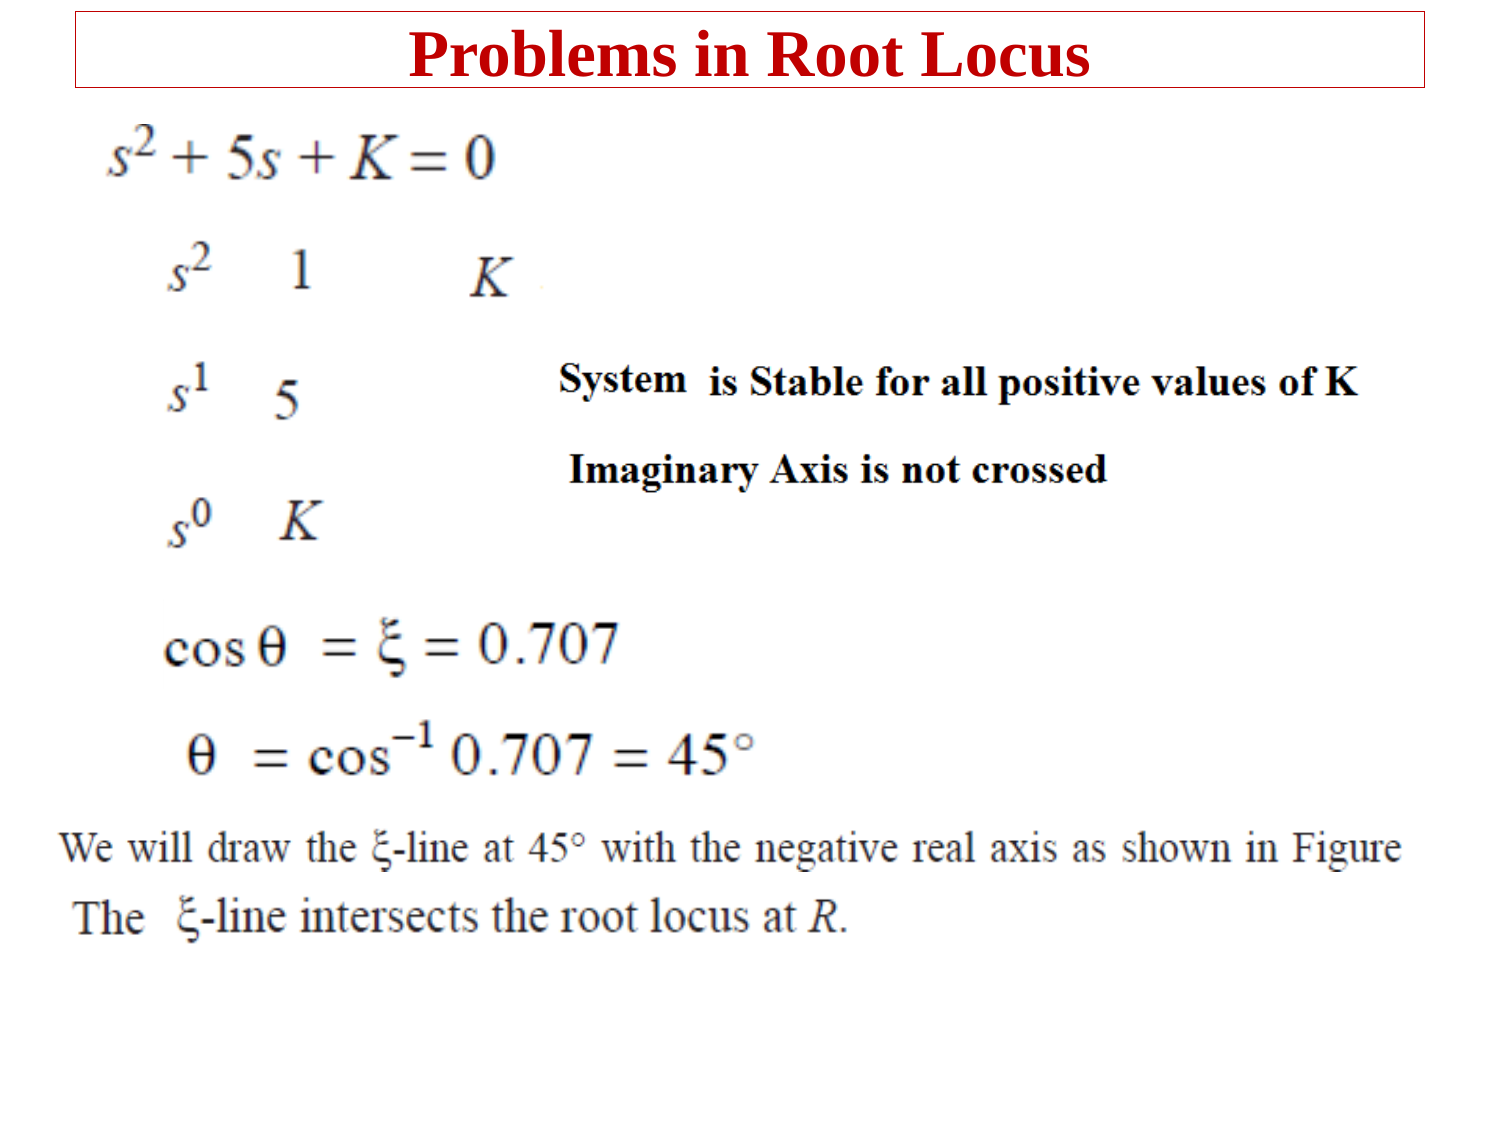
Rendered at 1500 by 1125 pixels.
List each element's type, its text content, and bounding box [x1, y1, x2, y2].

picture [62, 874, 852, 951]
picture [162, 599, 651, 690]
title Problems in Root Locus [75, 11, 1425, 88]
picture [37, 812, 1413, 872]
picture [137, 224, 1373, 585]
picture [174, 699, 776, 793]
picture [87, 124, 526, 189]
